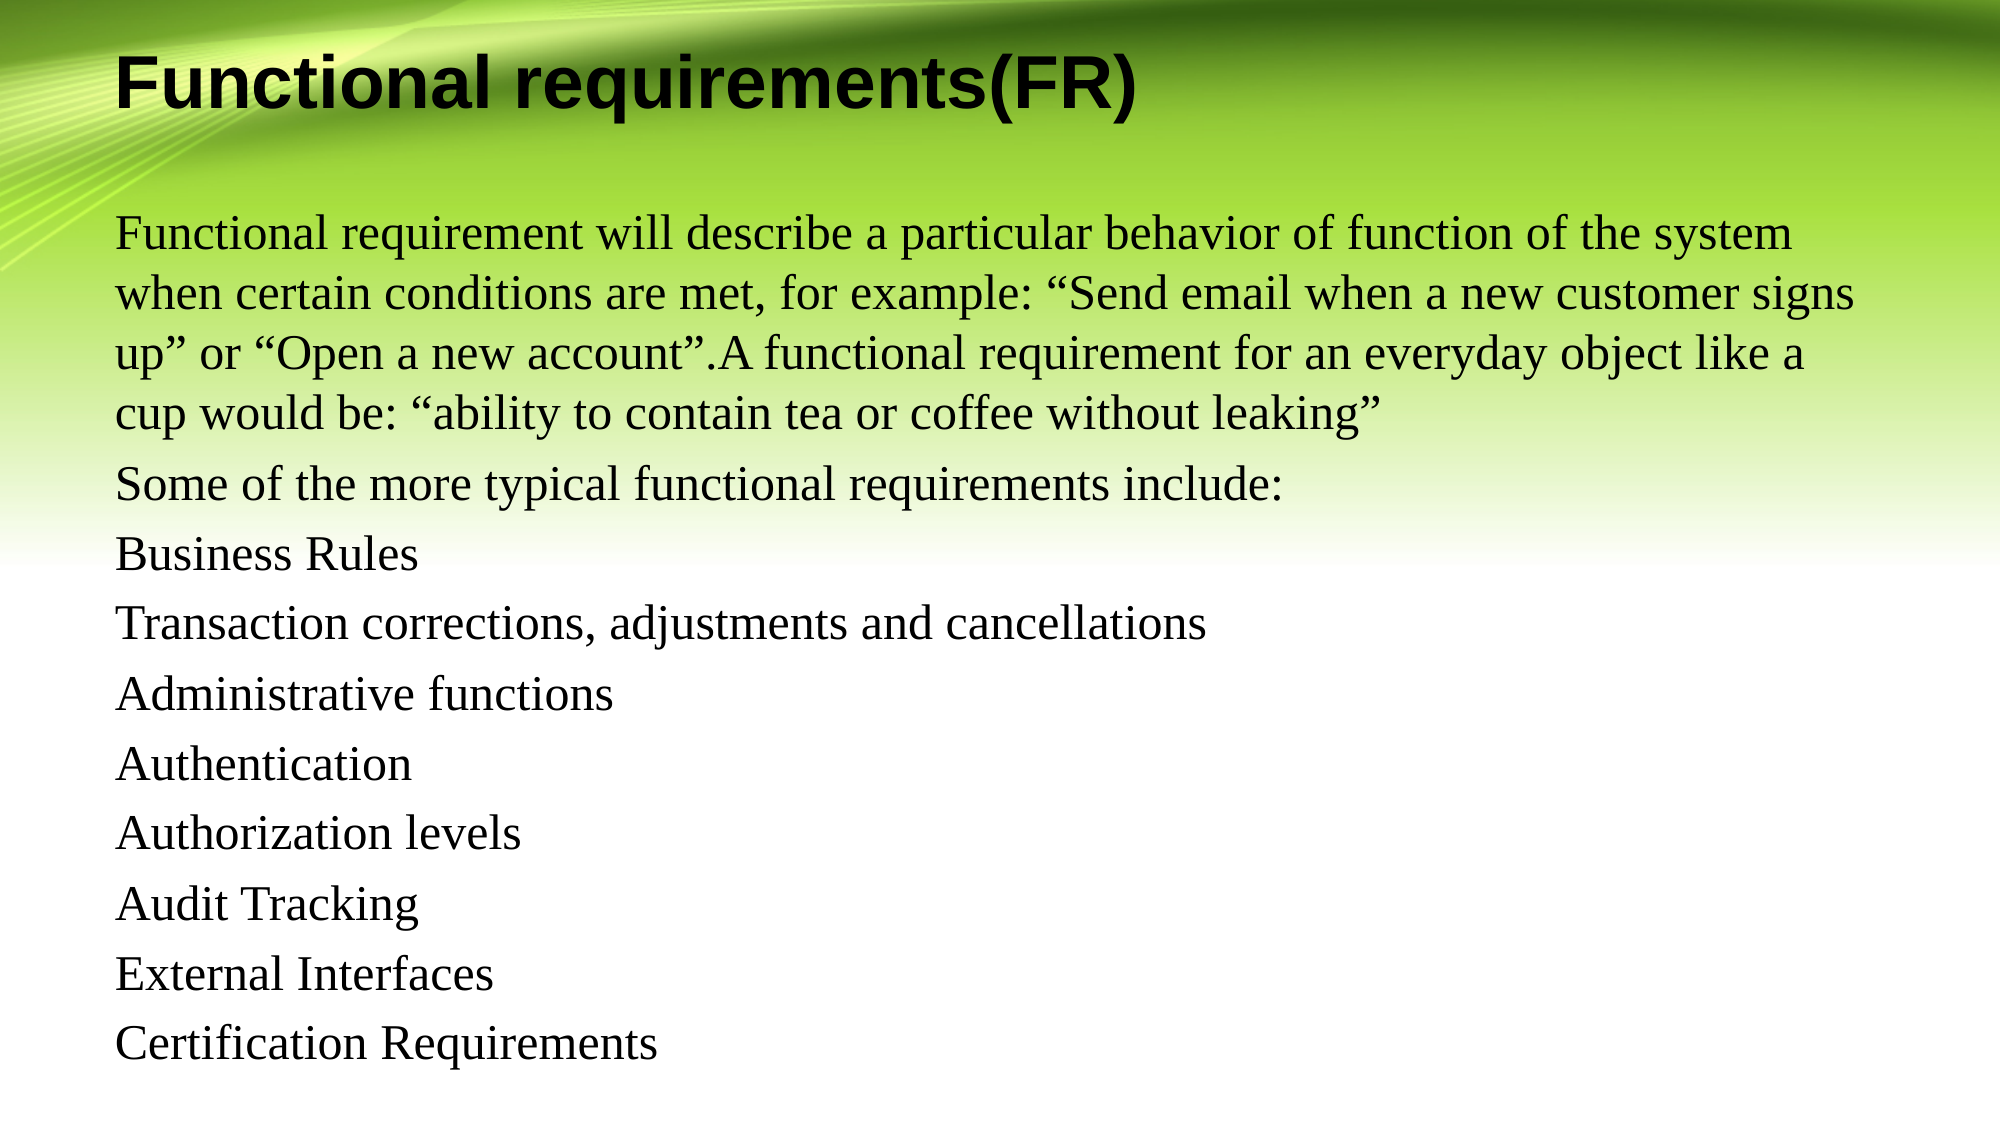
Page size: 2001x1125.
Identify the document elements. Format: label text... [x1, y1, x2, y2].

title Functional requirements(FR) [99, 30, 1901, 127]
list Functional requirement will describe a particular behavior of function of the system when certain conditions are met, for example: “Send email when a new customer signs up” or “Open a new account”.A functional requirement for an everyday object like a cup would be: “ability to contain tea or coffee without leaking” Some of the more typical functional requirements include: Business Rules Transaction corrections, adjustments and cancellations Administrative functions Authentication Authorization levels Audit Tracking External Interfaces Certification Requirements [99, 192, 1901, 1006]
picture [0, 0, 2000, 1125]
